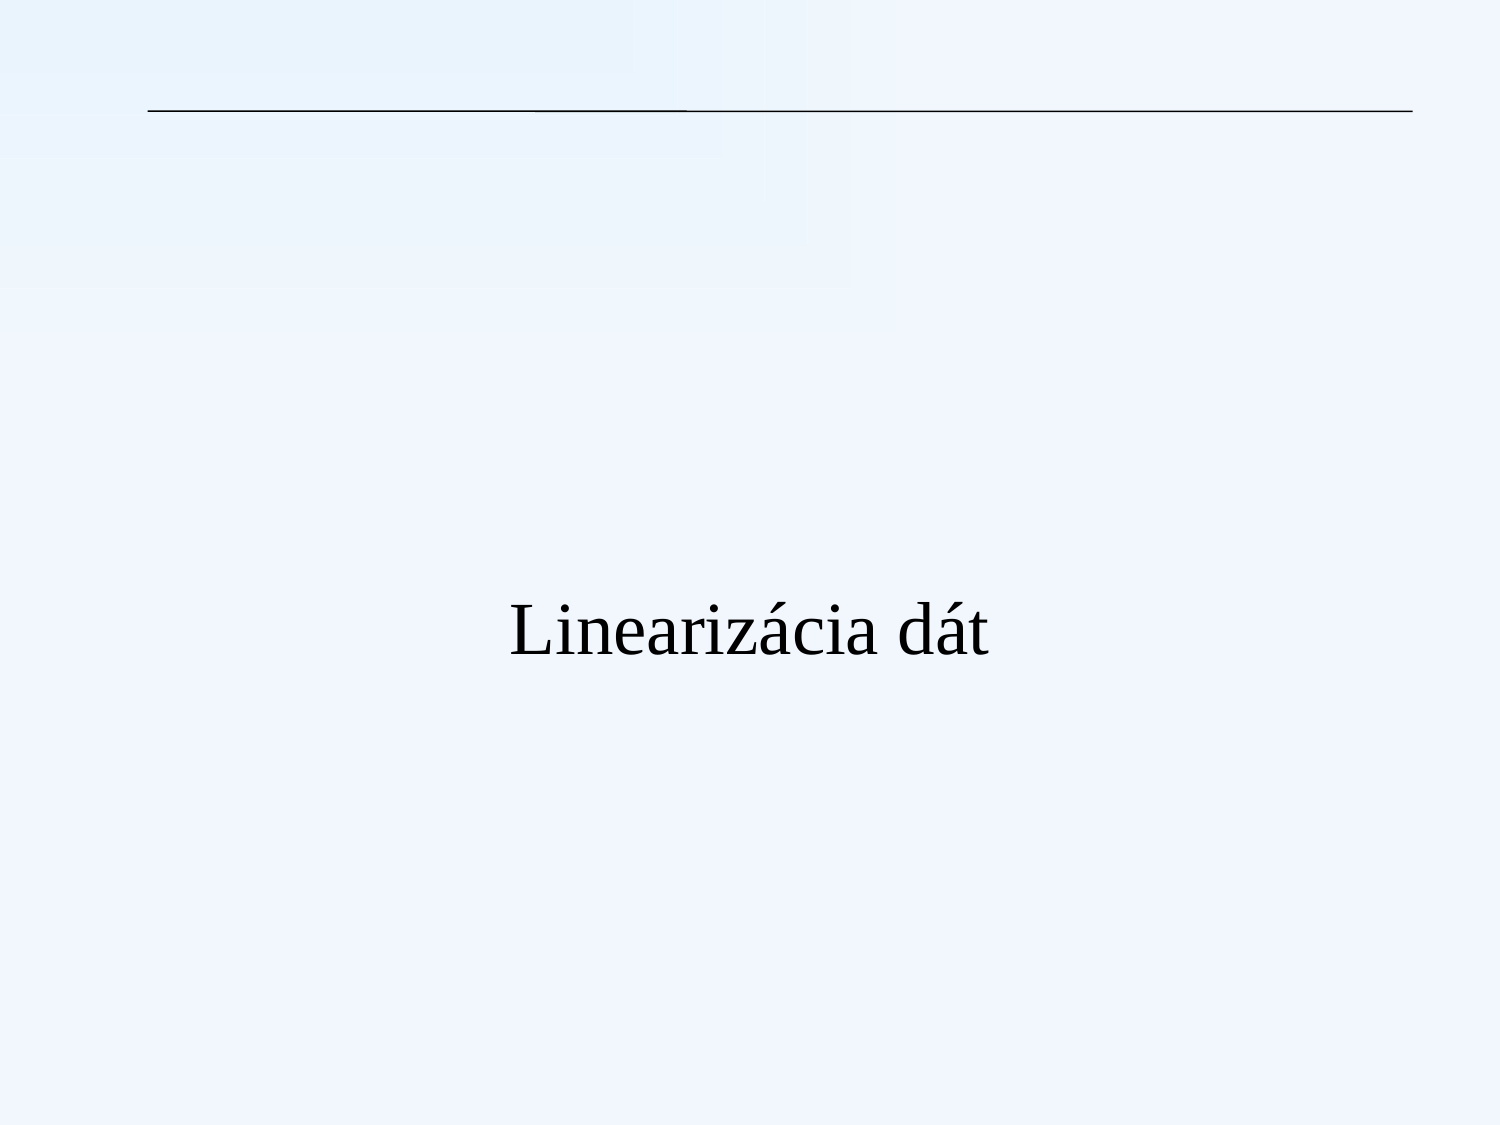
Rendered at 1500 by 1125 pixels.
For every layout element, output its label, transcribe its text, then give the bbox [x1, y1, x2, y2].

text_box Linearizácia dát [112, 491, 1388, 758]
